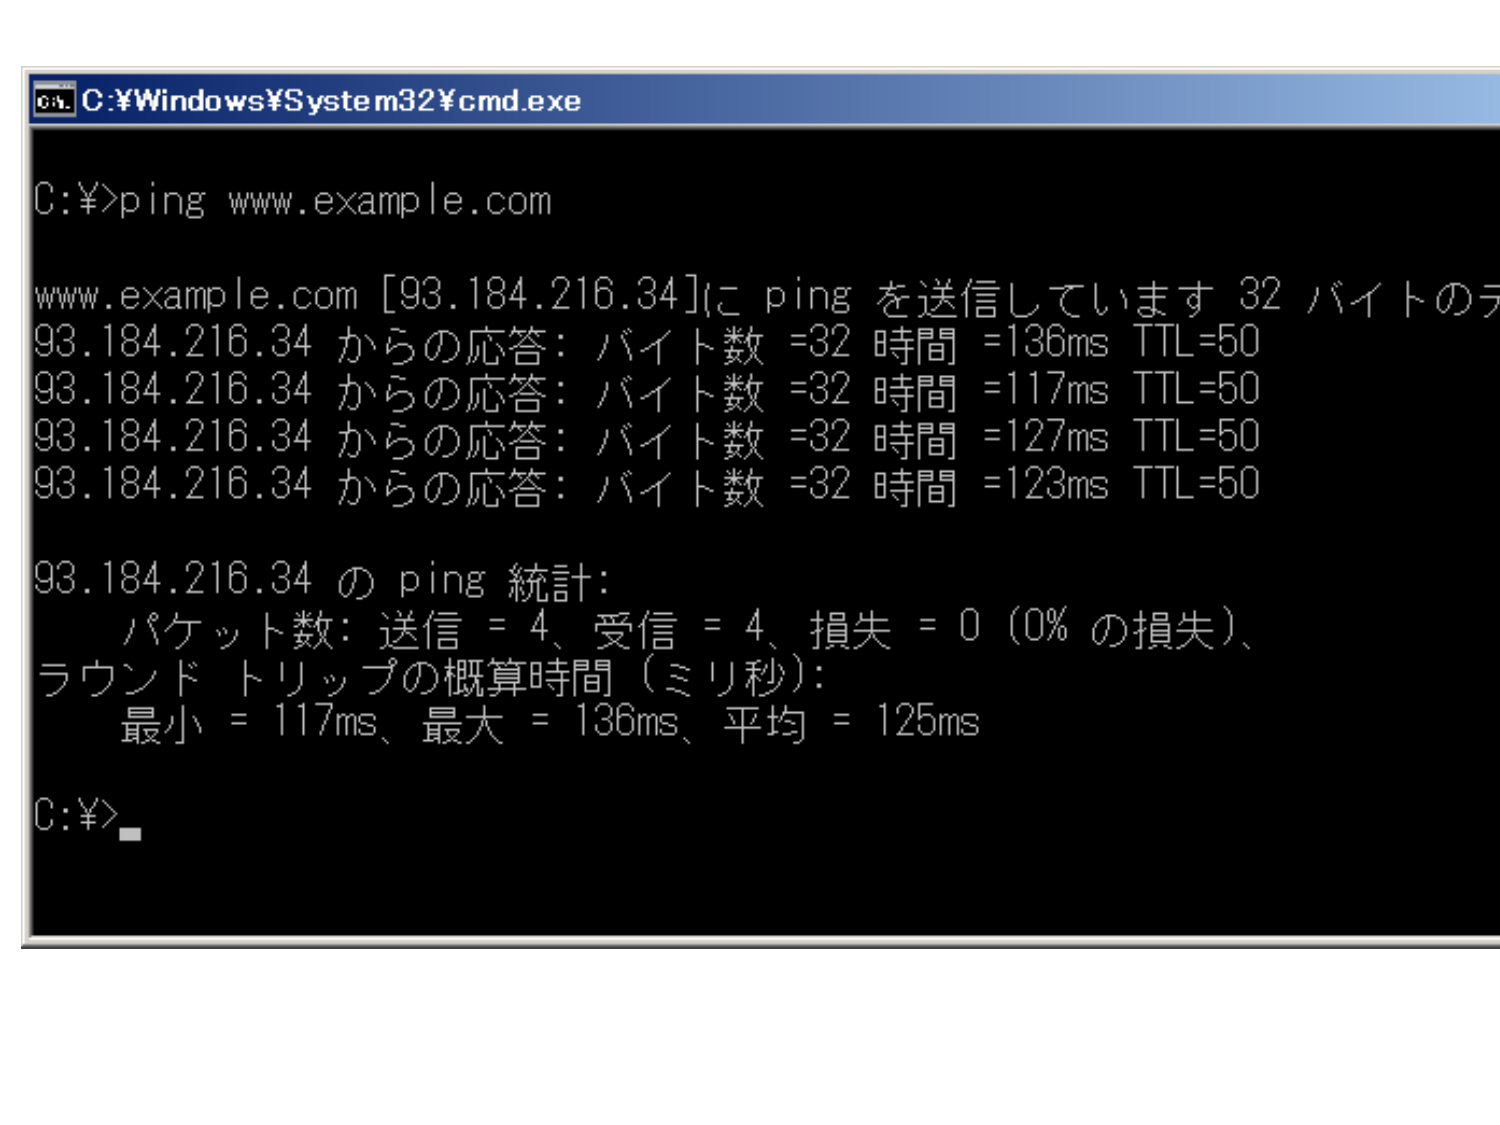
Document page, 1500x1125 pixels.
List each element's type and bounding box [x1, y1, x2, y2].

picture [21, 66, 1500, 949]
